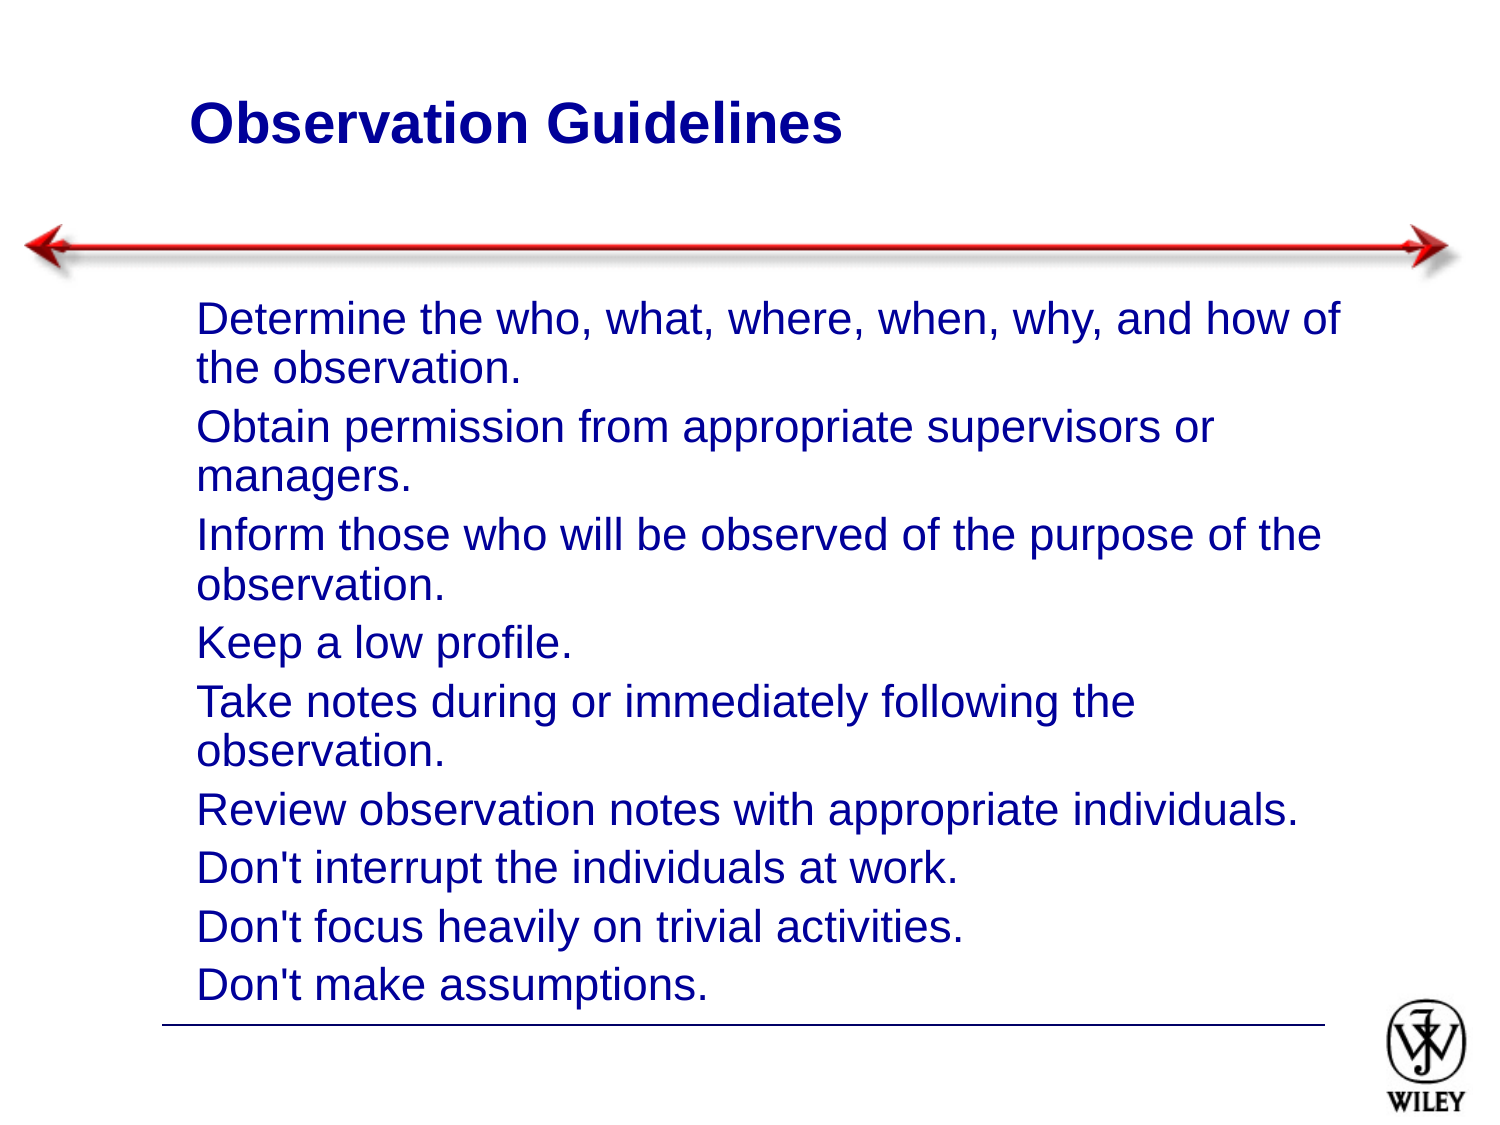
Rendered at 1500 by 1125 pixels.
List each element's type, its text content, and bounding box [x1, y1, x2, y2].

title Observation Guidelines [174, 50, 1425, 163]
picture [24, 224, 1471, 291]
list Determine the who, what, where, when, why, and how of the observation. Obtain permission from appropriate supervisors or managers. Inform those who will be observed of the purpose of the observation. Keep a low profile. Take notes during or immediately following the observation. Review observation notes with appropriate individuals. Don't interrupt the individuals at work. Don't focus heavily on trivial activities. Don't make assumptions. [125, 287, 1375, 1063]
picture [1381, 991, 1473, 1117]
